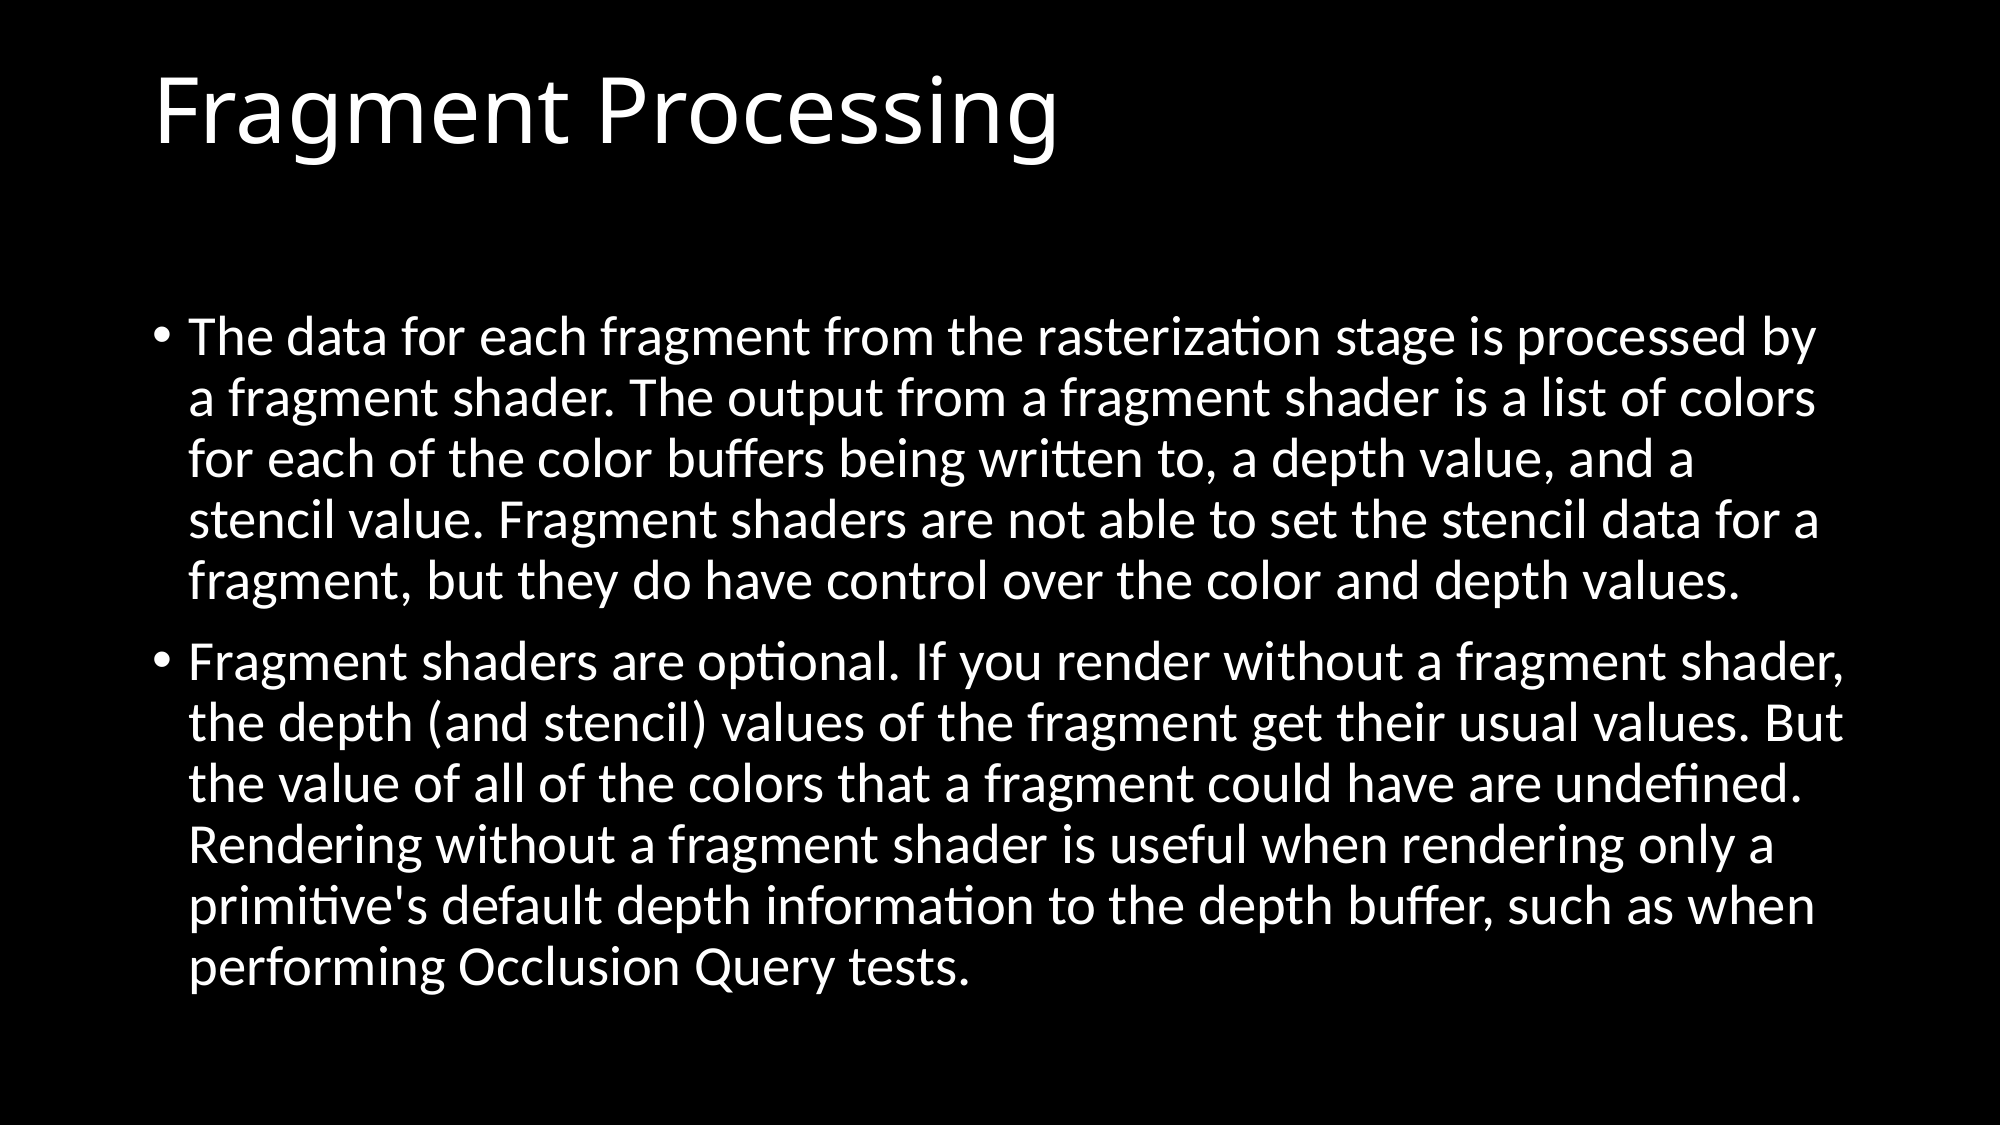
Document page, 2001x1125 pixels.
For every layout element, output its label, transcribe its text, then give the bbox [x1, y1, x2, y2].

title Fragment Processing [137, 59, 1863, 278]
list The data for each fragment from the rasterization stage is processed by a fragment shader. The output from a fragment shader is a list of colors for each of the color buffers being written to, a depth value, and a stencil value. Fragment shaders are not able to set the stencil data for a fragment, but they do have control over the color and depth values. Fragment shaders are optional. If you render without a fragment shader, the depth (and stencil) values of the fragment get their usual values. But the value of all of the colors that a fragment could have are undefined. Rendering without a fragment shader is useful when rendering only a primitive's default depth information to the depth buffer, such as when performing Occlusion Query tests. [137, 299, 1863, 1014]
